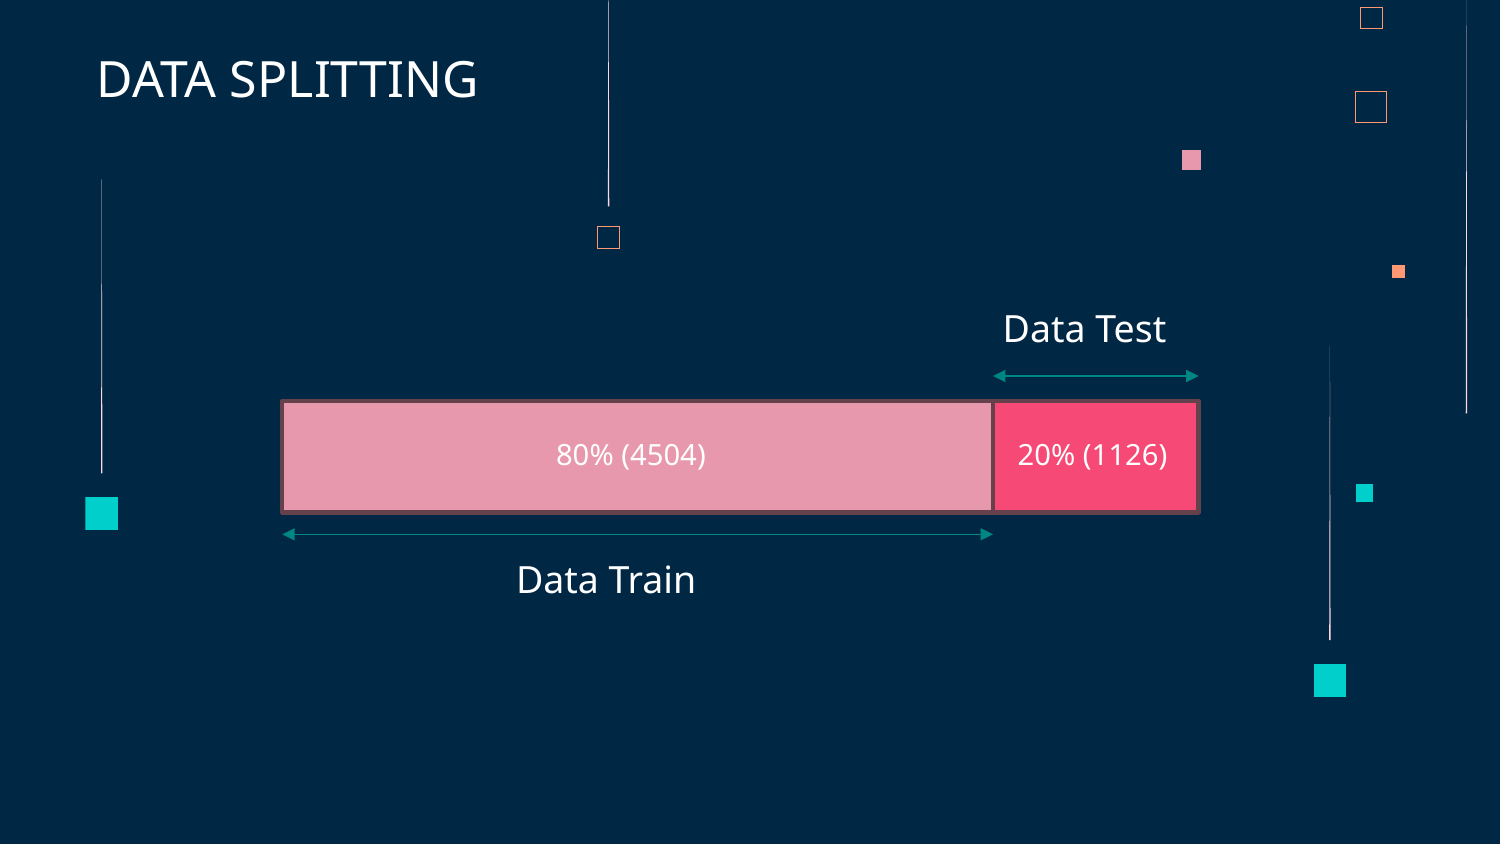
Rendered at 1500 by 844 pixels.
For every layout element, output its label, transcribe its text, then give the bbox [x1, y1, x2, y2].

text_box DATA SPLITTING [0, 0, 637, 123]
text_box 80% (4504) [524, 427, 738, 487]
text_box [995, 399, 1201, 515]
text_box Data Test [983, 305, 1196, 366]
text_box 20% (1126) [986, 427, 1199, 487]
text_box Data Train [500, 556, 713, 616]
text_box [280, 399, 995, 515]
